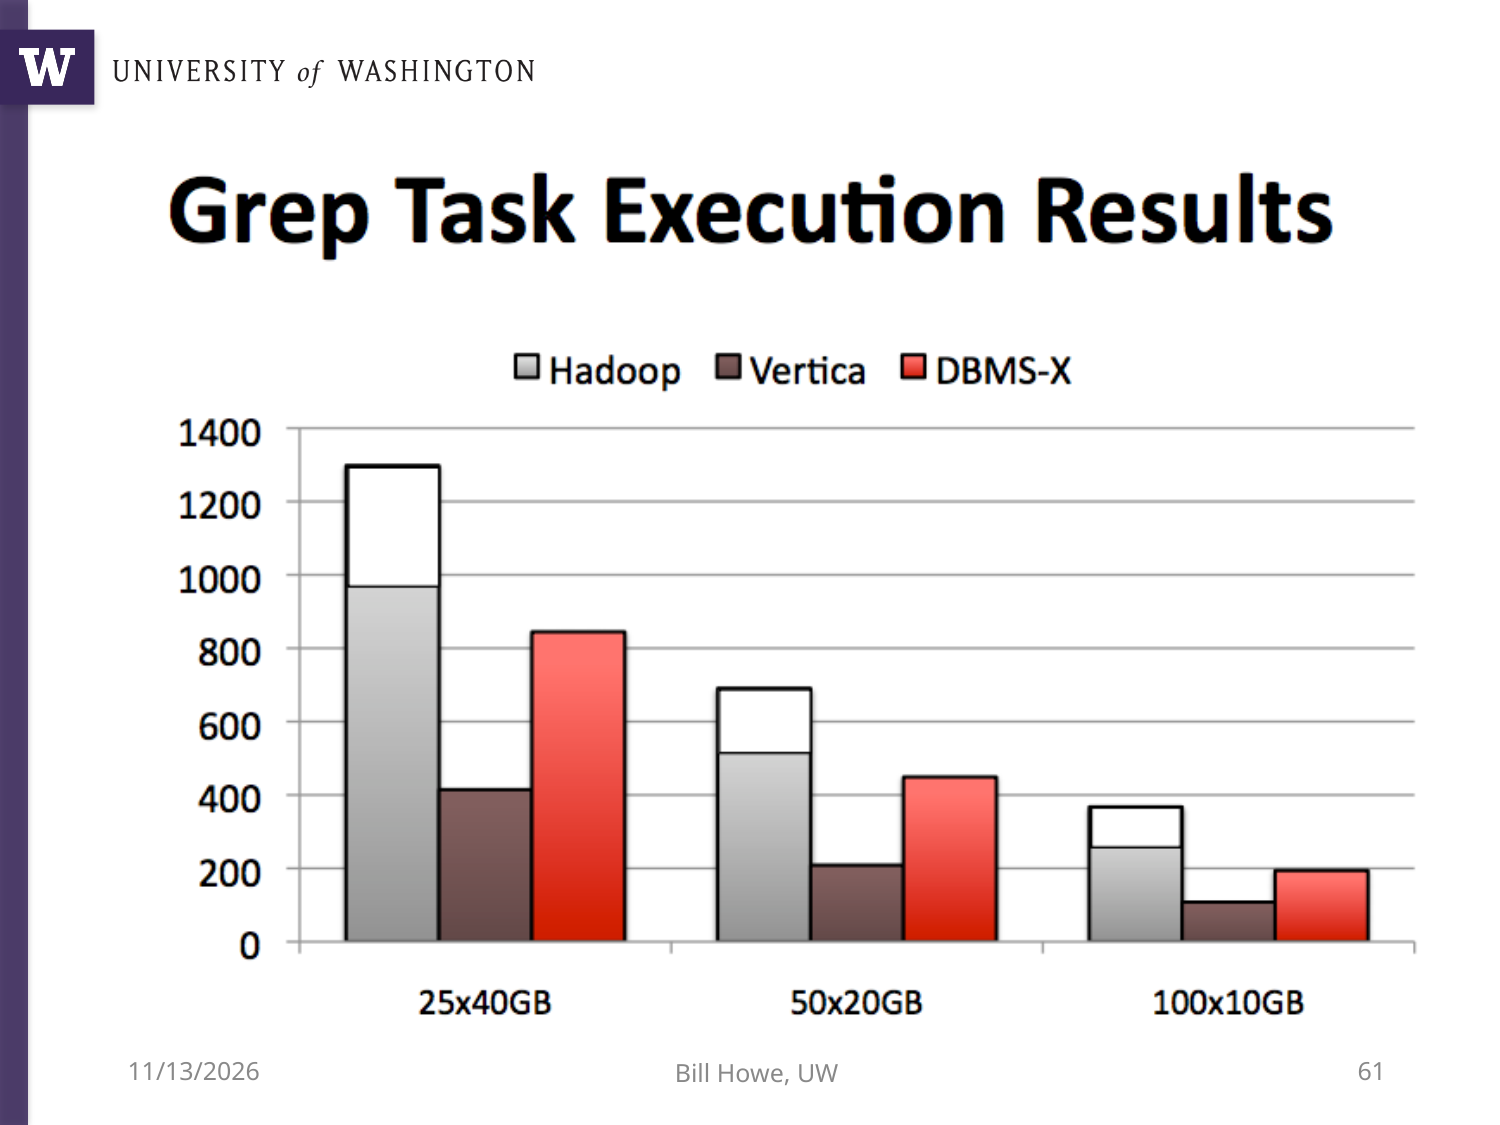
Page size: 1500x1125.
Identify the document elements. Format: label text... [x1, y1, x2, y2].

footer Bill Howe, UW [519, 1059, 995, 1103]
slide_number 61 [1051, 1059, 1402, 1103]
picture [112, 59, 534, 88]
picture [19, 48, 75, 86]
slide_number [112, 1058, 463, 1103]
picture [112, 145, 1500, 1051]
